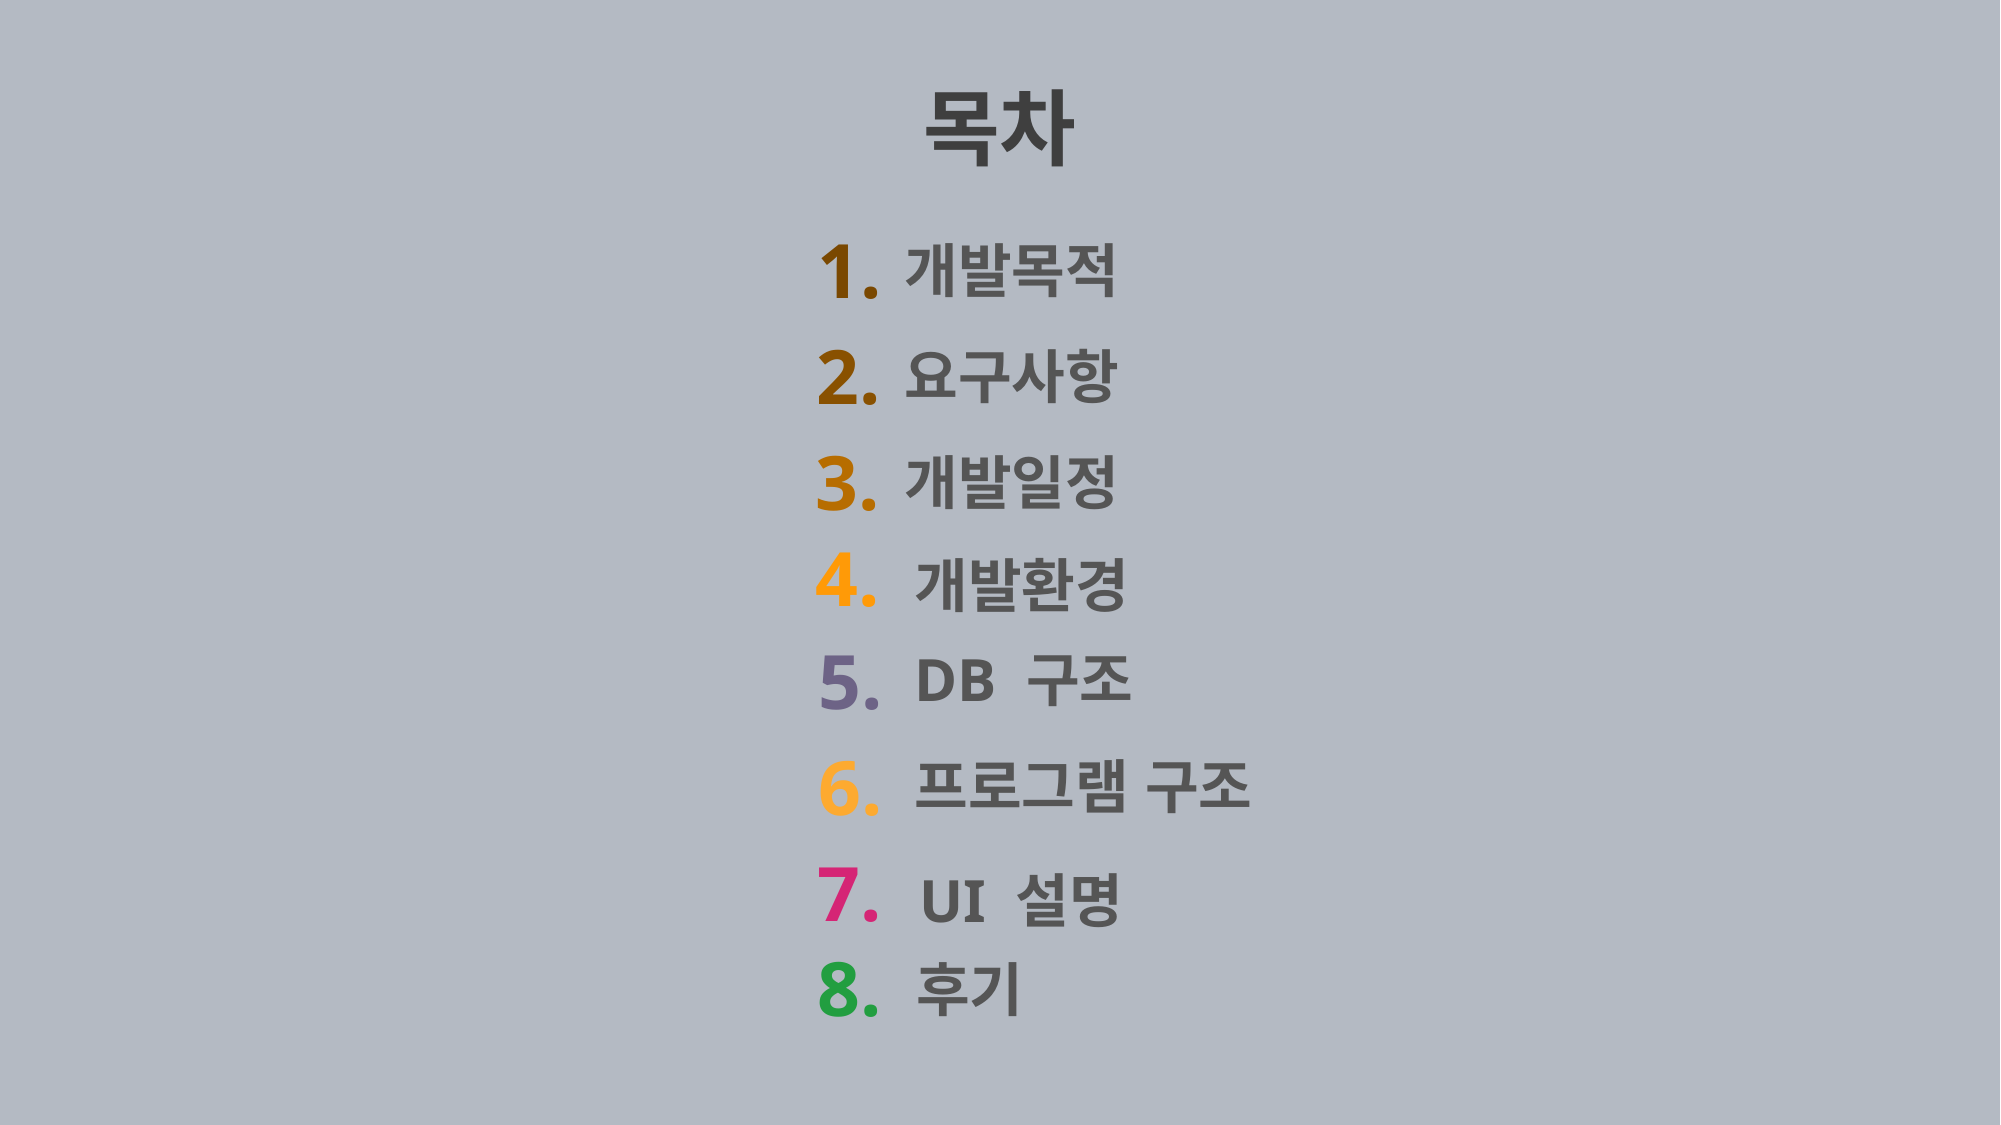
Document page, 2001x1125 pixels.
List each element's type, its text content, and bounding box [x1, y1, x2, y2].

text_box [800, 216, 1372, 1040]
text_box 목차 [908, 69, 1092, 184]
text_box [0, 0, 2000, 1125]
